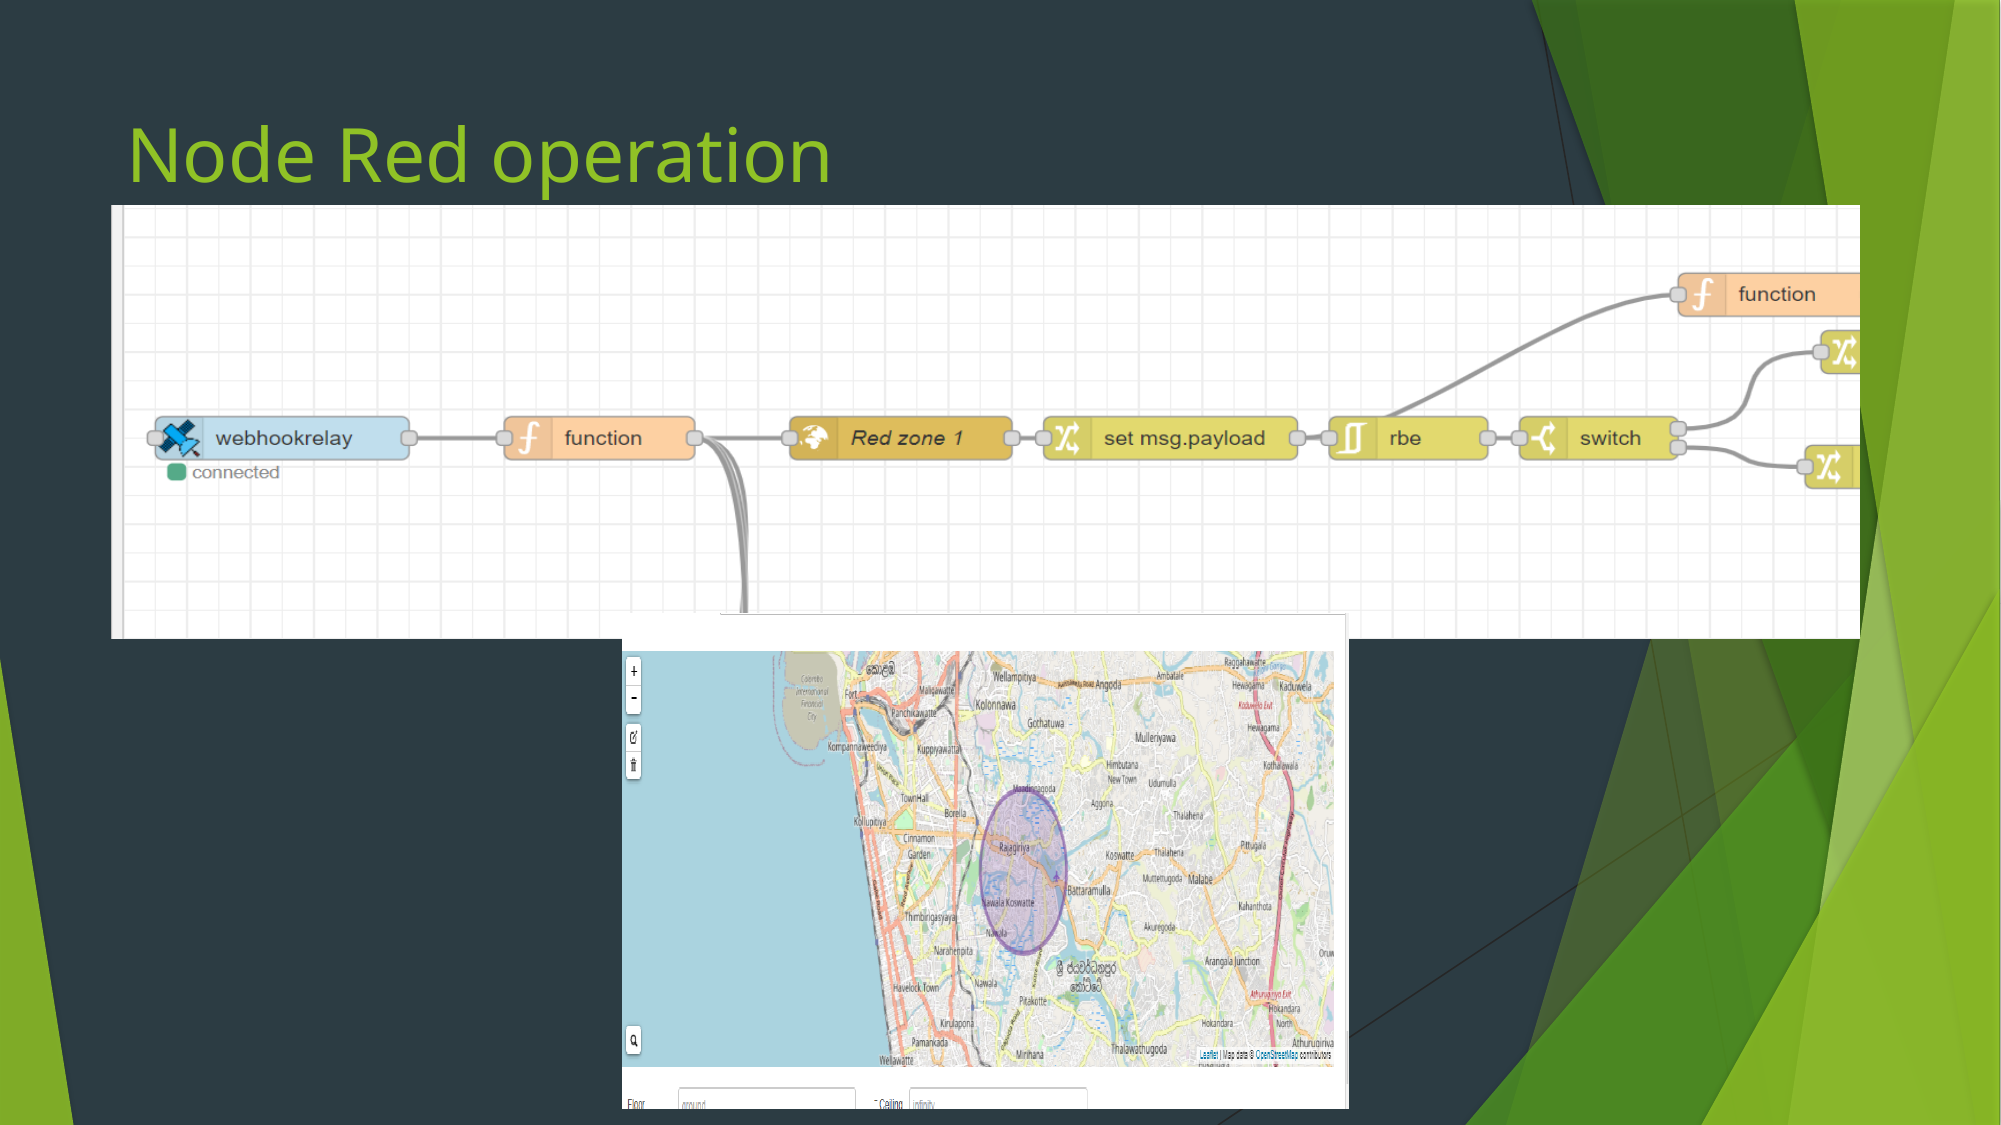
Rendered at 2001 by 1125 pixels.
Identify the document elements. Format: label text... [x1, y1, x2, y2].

picture [110, 204, 1860, 1110]
title Node Red operation [111, 99, 1878, 1004]
